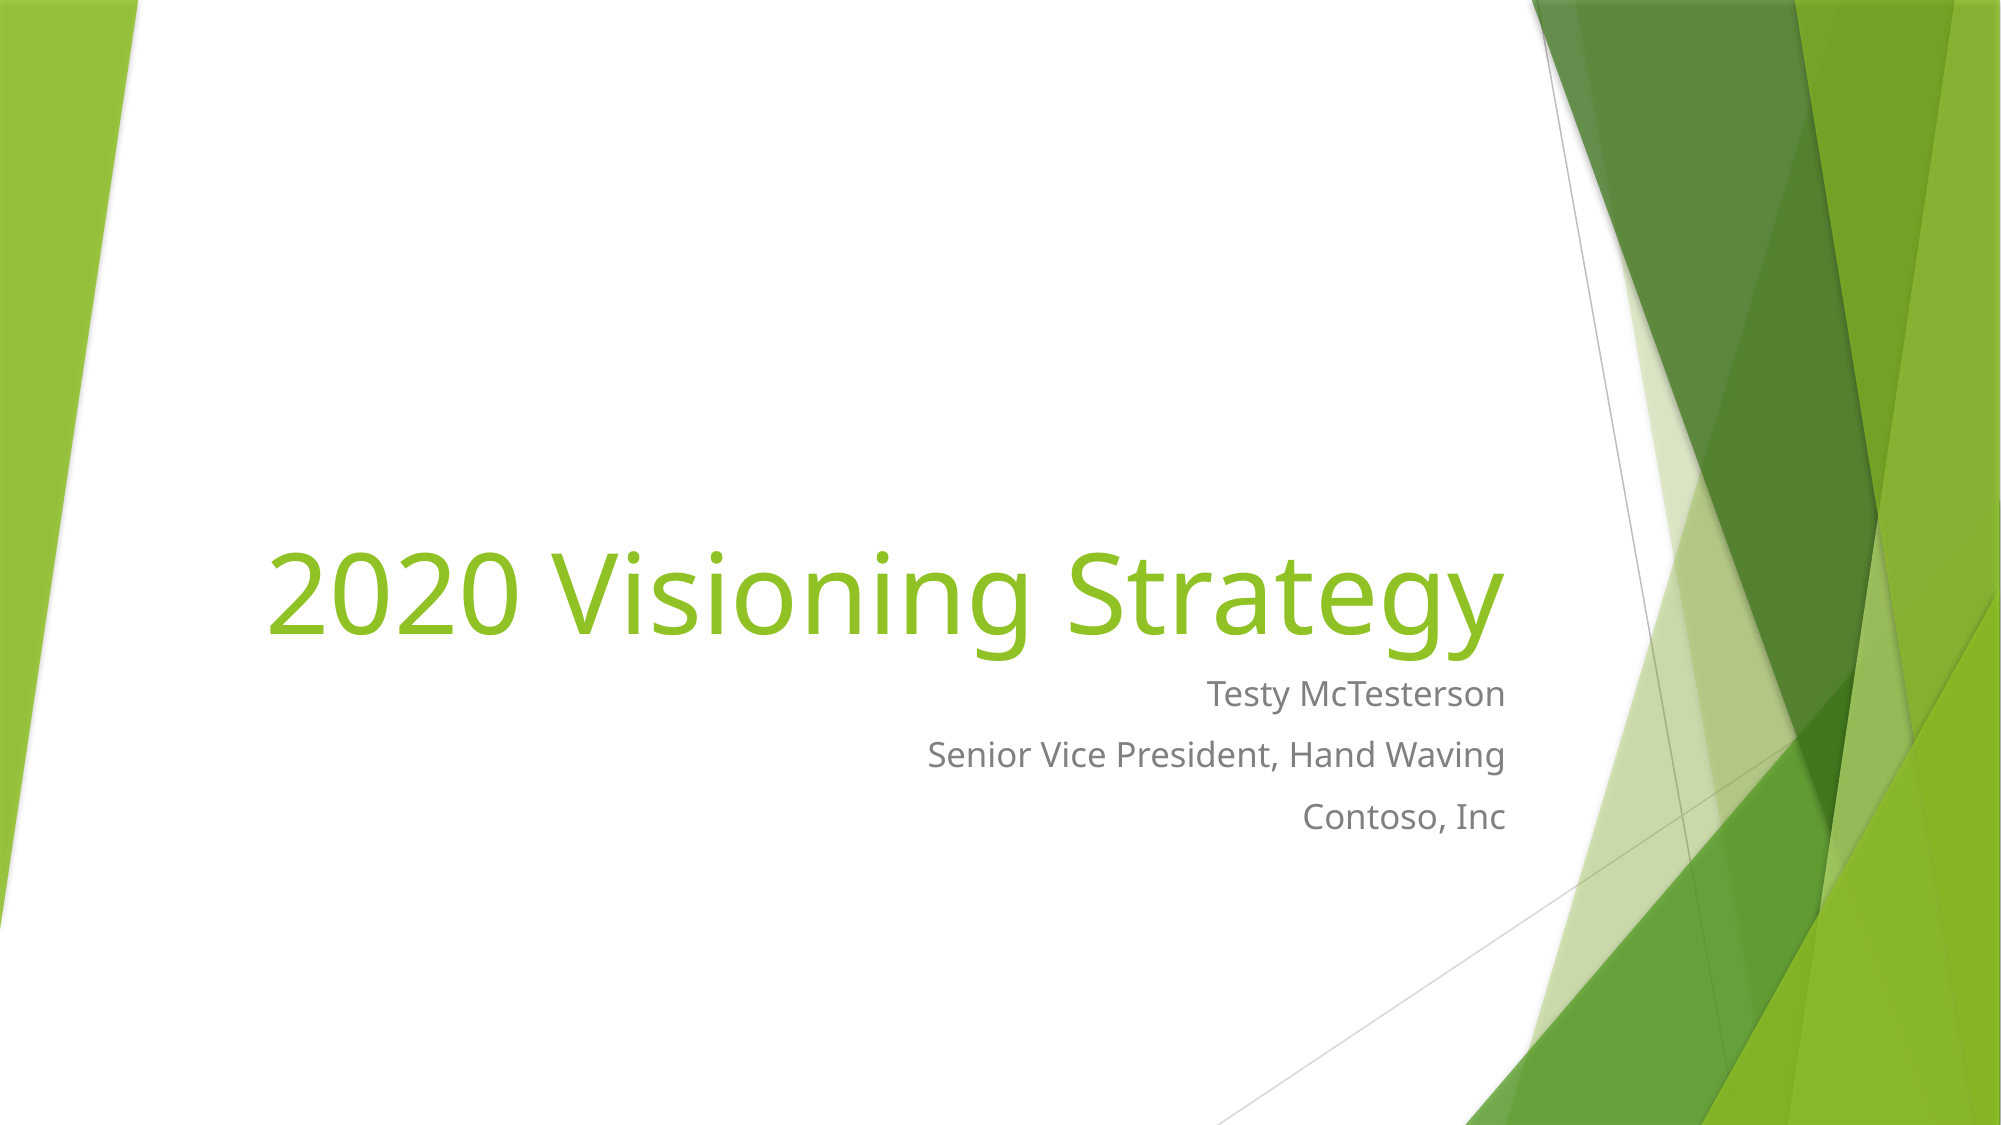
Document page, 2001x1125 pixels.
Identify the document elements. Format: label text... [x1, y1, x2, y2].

subtitle Testy McTesterson Senior Vice President, Hand Waving Contoso, Inc [247, 664, 1522, 845]
title 2020 Visioning Strategy [56, 394, 1522, 665]
